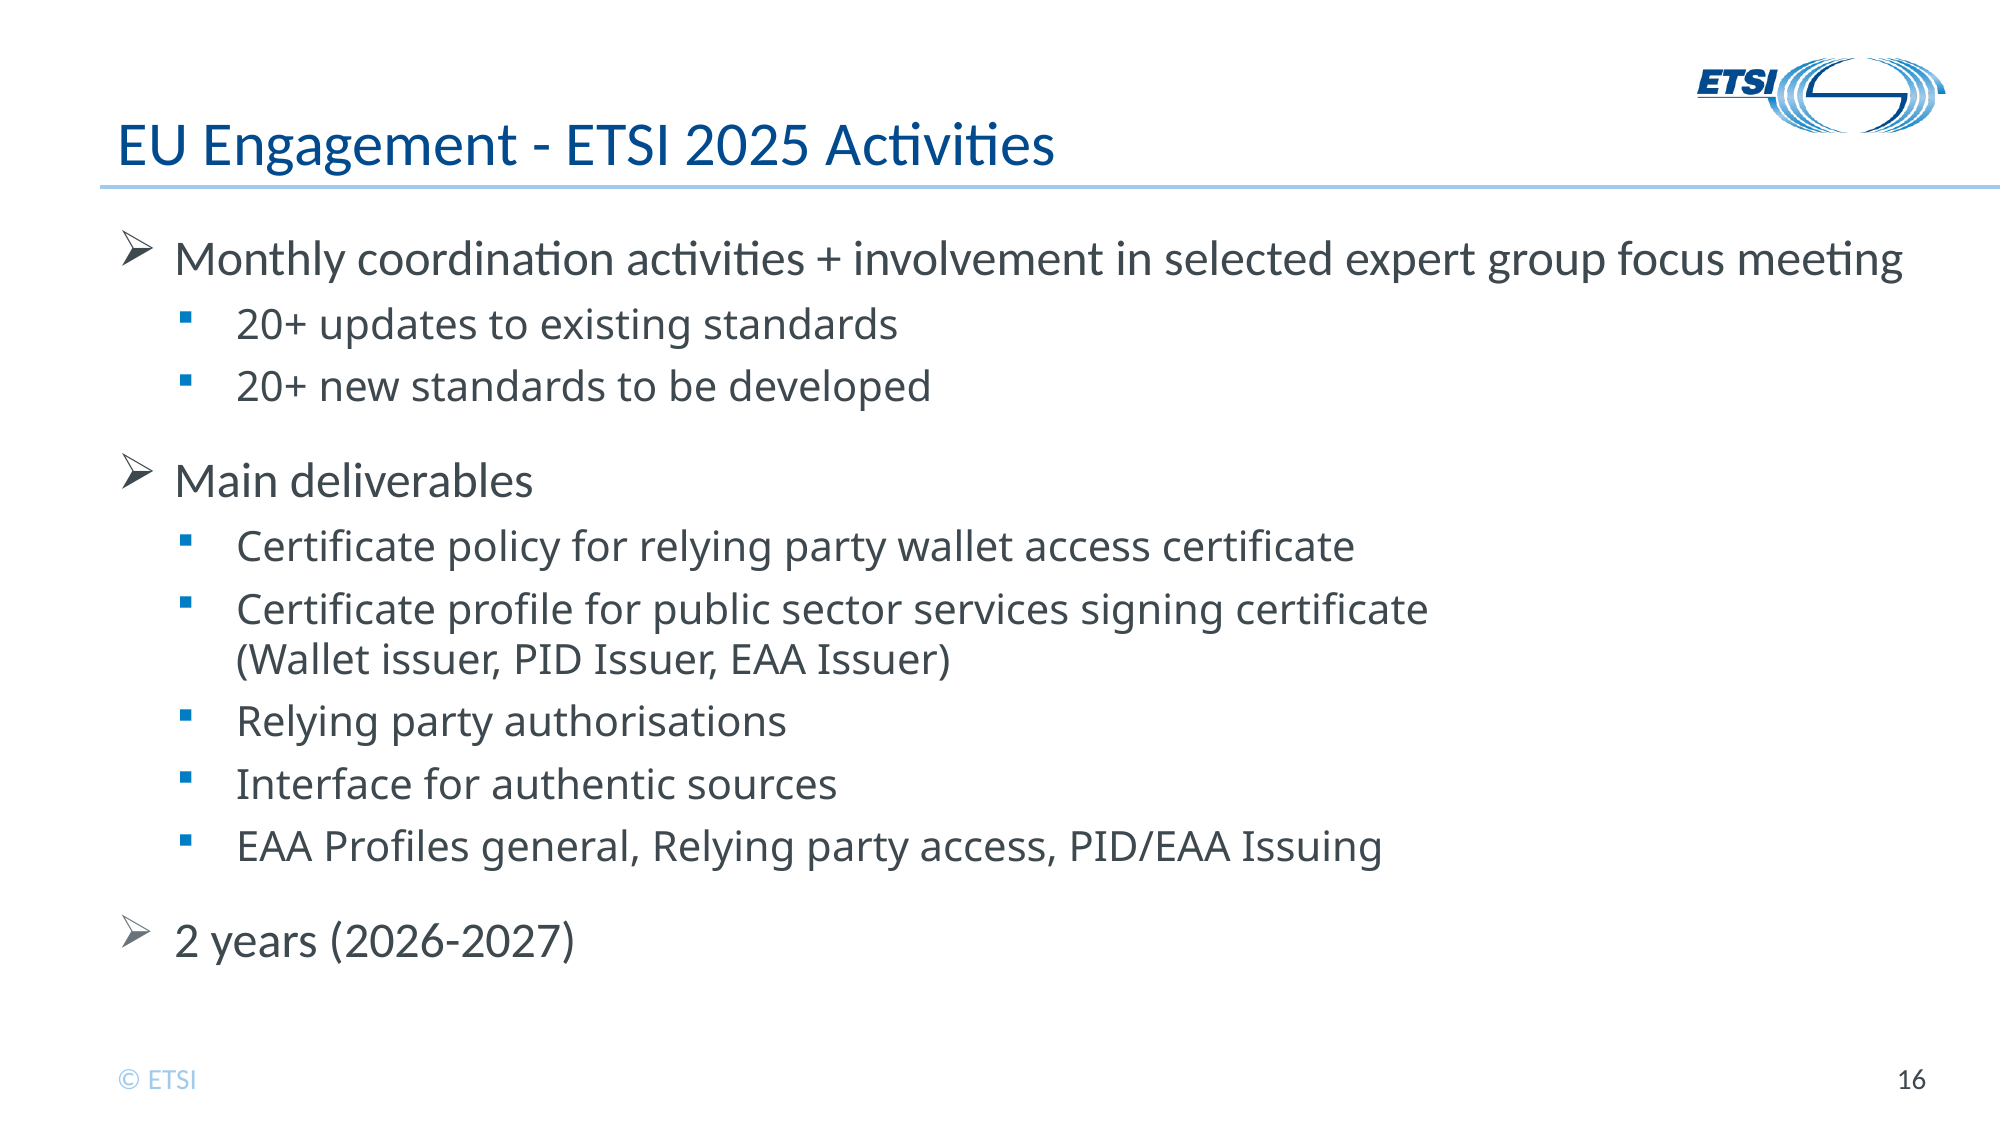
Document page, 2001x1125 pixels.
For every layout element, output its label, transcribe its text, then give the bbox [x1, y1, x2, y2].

list Monthly coordination activities + involvement in selected expert group focus meeting 20+ updates to existing standards 20+ new standards to be developed Main deliverables Certificate policy for relying party wallet access certificate Certificate profile for public sector services signing certificate (Wallet issuer, PID Issuer, EAA Issuer) Relying party authorisations Interface for authentic sources EAA Profiles general, Relying party access, PID/EAA Issuing 2 years (2026-2027) [100, 216, 1942, 984]
title EU Engagement - ETSI 2025 Activities [100, 45, 1663, 188]
picture [1697, 58, 1946, 138]
